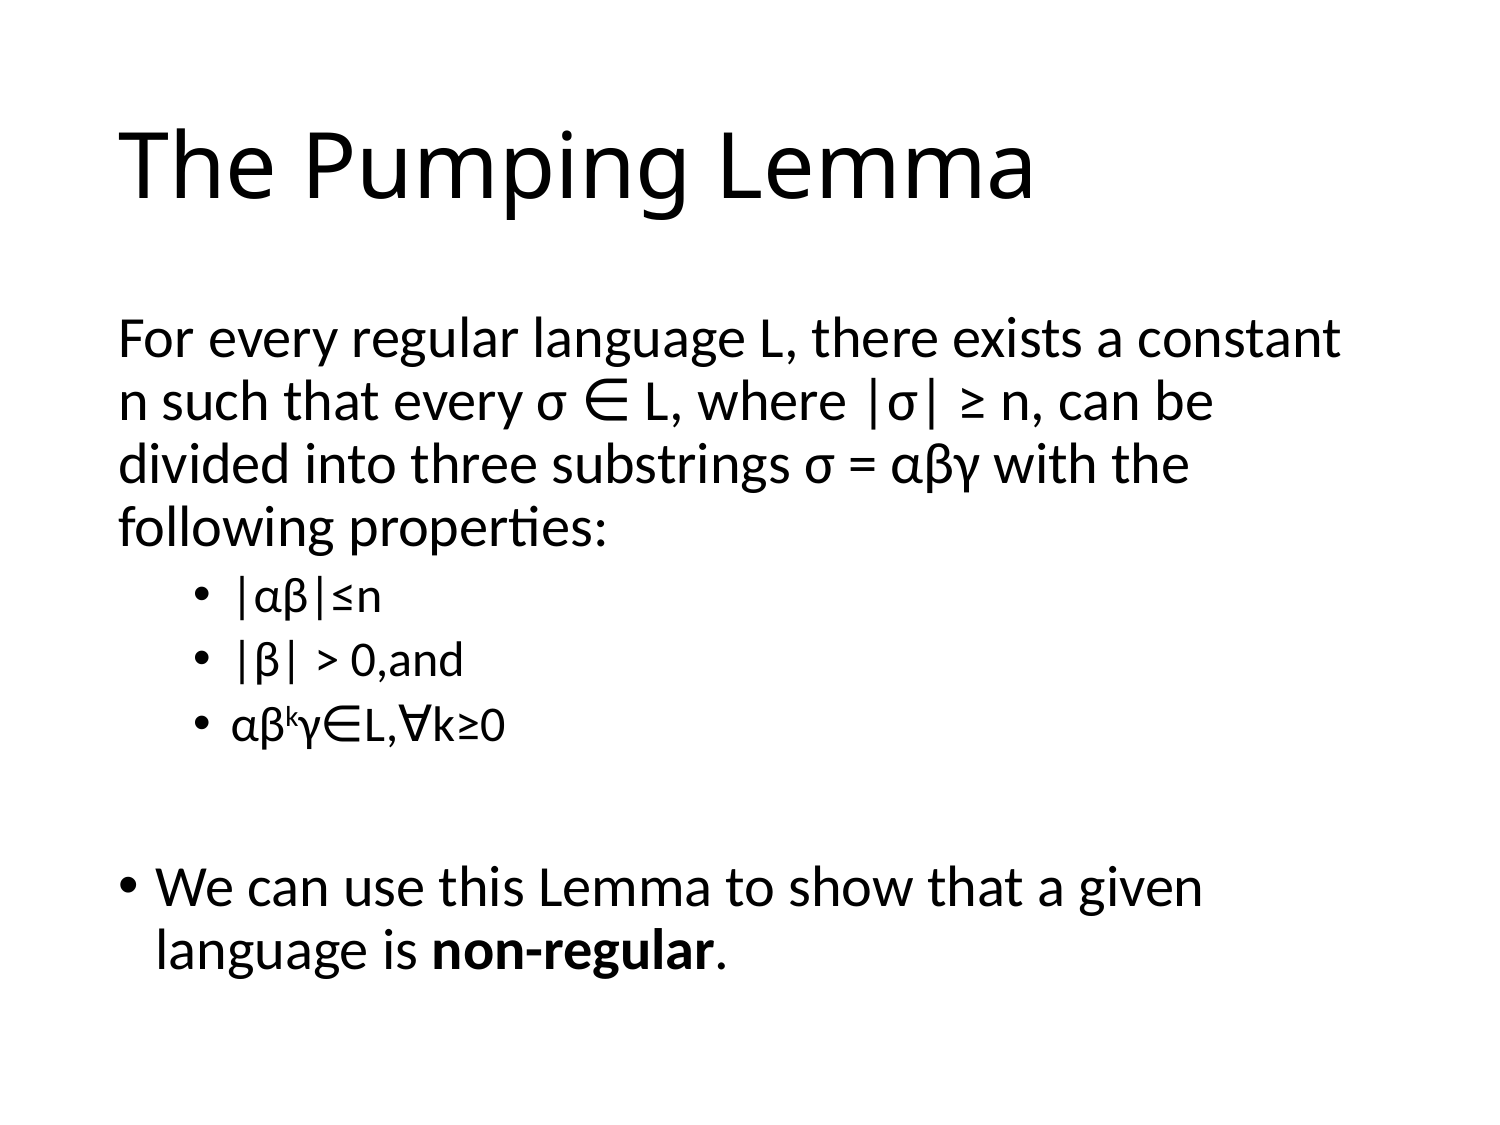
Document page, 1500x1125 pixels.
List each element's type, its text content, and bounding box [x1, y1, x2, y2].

title The Pumping Lemma [103, 59, 1397, 278]
list For every regular language L, there exists a constant n such that every σ ∈ L, where |σ| ≥ n, can be divided into three substrings σ = αβγ with the following properties: |αβ|≤n |β| > 0,and αβkγ∈L,∀k≥0 We can use this Lemma to show that a given language is non-regular. [103, 299, 1397, 1014]
